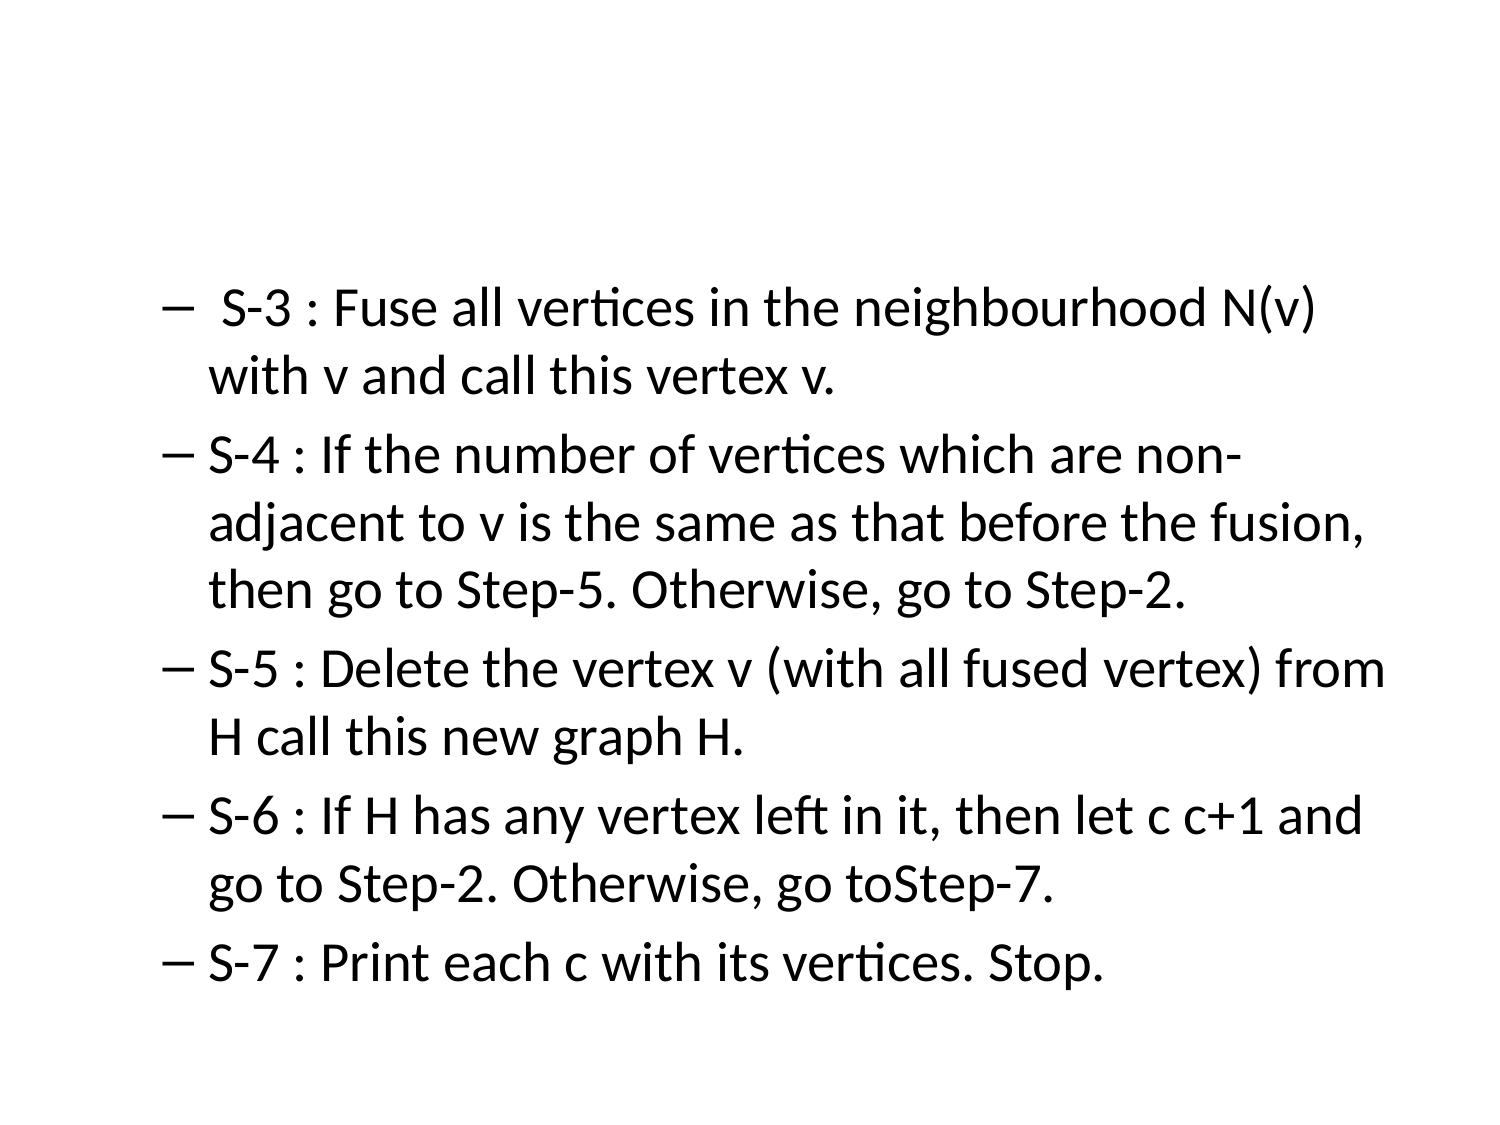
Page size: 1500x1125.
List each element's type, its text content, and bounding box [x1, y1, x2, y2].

list S-3 : Fuse all vertices in the neighbourhood N(v) with v and call this vertex v. S-4 : If the number of vertices which are non-adjacent to v is the same as that before the fusion, then go to Step-5. Otherwise, go to Step-2. S-5 : Delete the vertex v (with all fused vertex) from H call this new graph H. S-6 : If H has any vertex left in it, then let c c+1 and go to Step-2. Otherwise, go toStep-7. S-7 : Print each c with its vertices. Stop. [75, 262, 1425, 1005]
